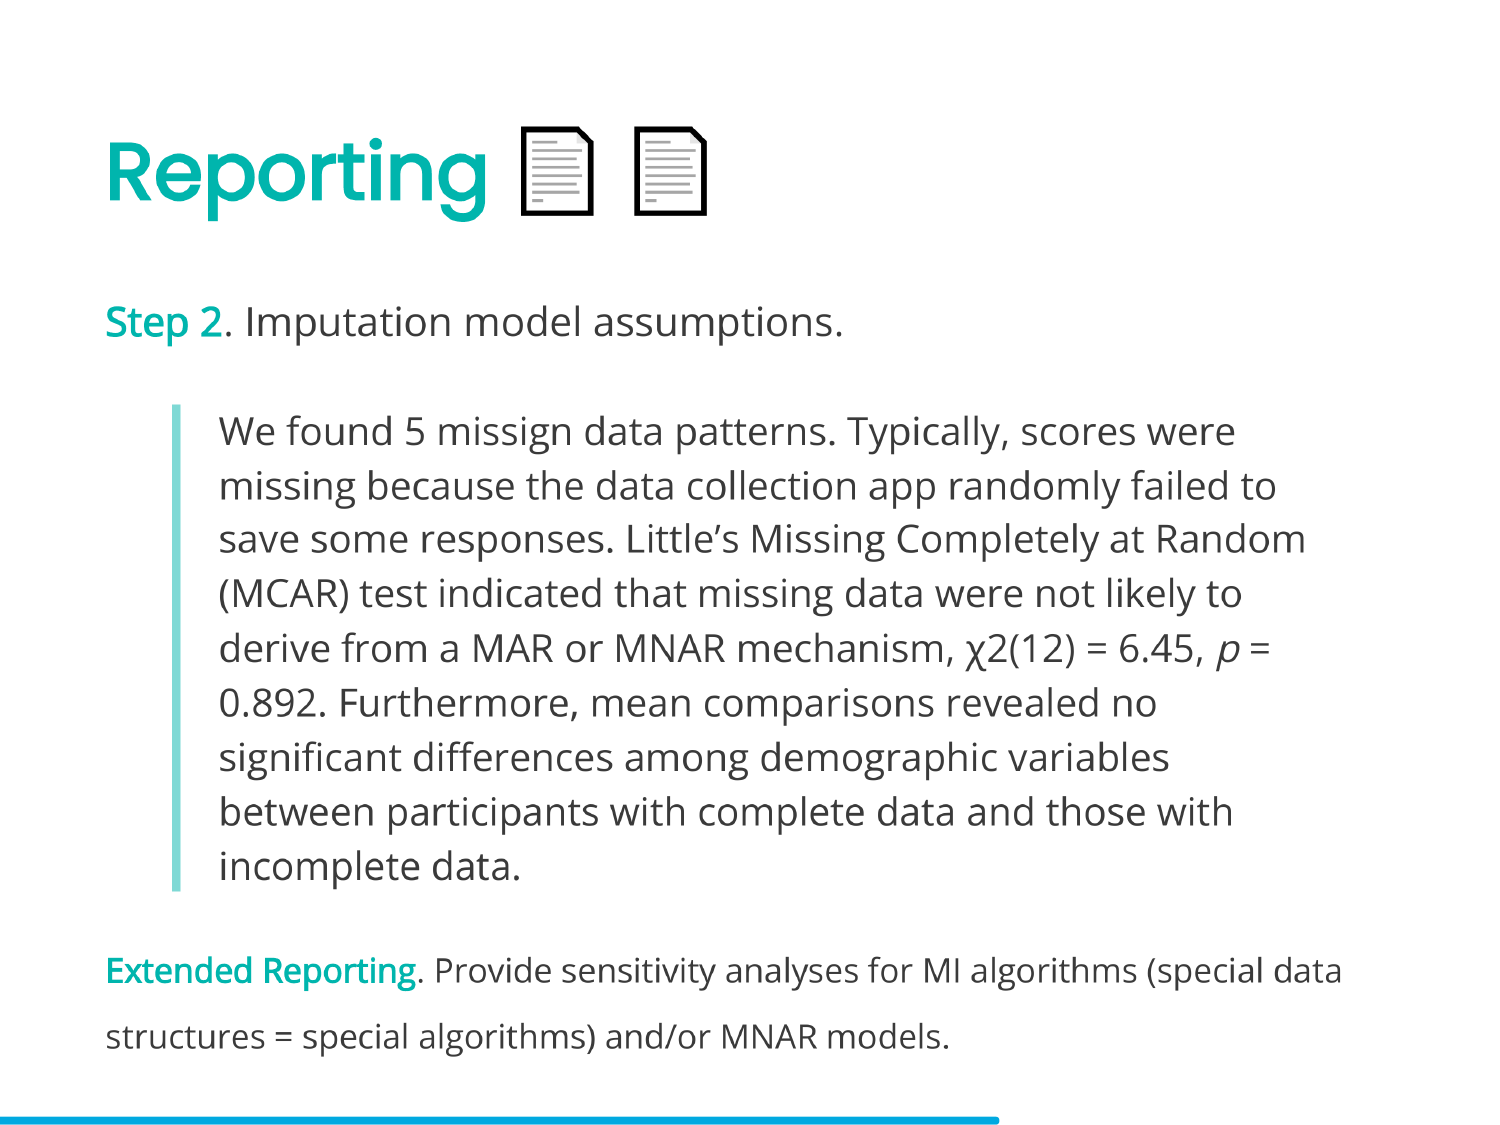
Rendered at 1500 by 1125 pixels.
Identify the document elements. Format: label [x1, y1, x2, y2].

list [0, 0, 1500, 1125]
